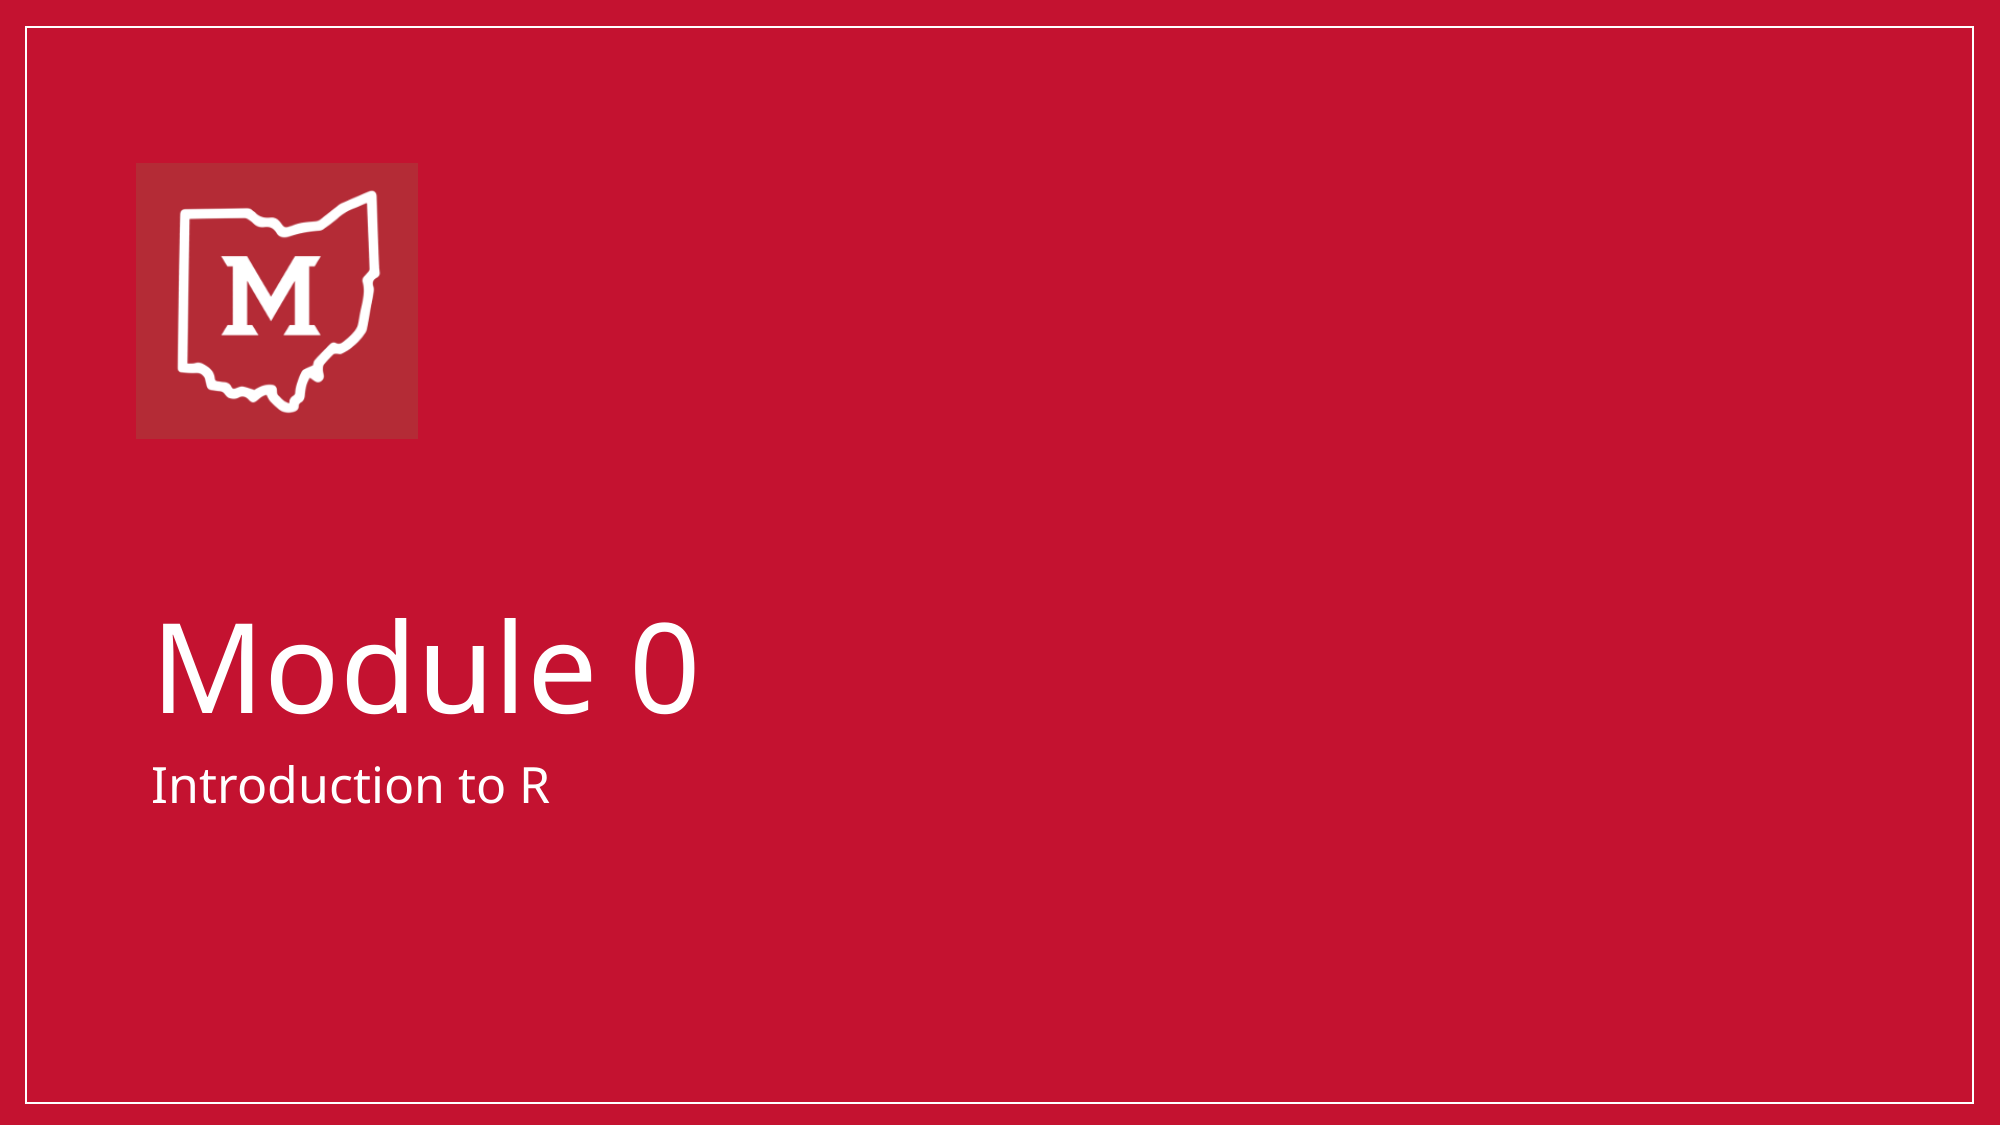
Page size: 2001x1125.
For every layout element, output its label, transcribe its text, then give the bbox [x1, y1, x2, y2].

picture [136, 163, 418, 439]
title Module 0 [136, 280, 1862, 749]
list Introduction to R [136, 752, 1862, 999]
